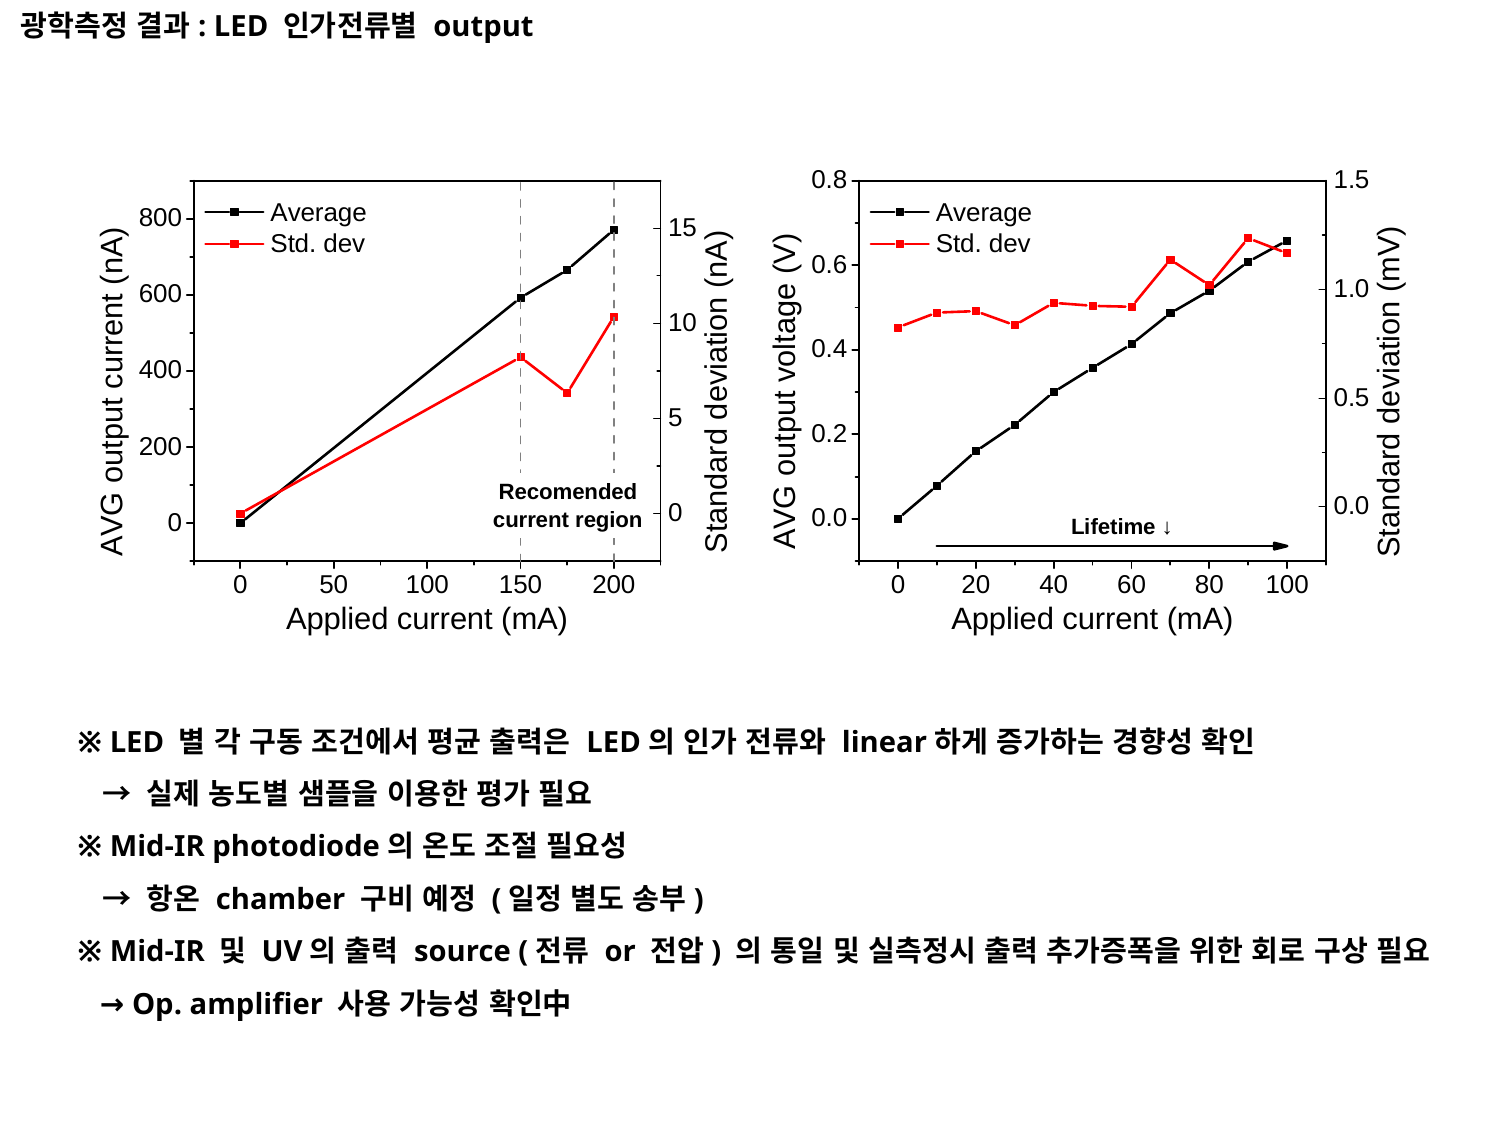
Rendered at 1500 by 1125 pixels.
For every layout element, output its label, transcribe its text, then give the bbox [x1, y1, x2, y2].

text_box 광학측정 결과: LED 인가전류별 output [6, 0, 549, 50]
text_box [740, 164, 1423, 641]
text_box ※ LED 별 각 구동 조건에서 평균 출력은 LED의 인가 전류와 linear하게 증가하는 경향성 확인 → 실제 농도별 샘플을 이용한 평가 필요 ※ Mid-IR photodiode의 온도 조절 필요성 → 항온 chamber 구비 예정 (일정 별도 송부) ※ Mid-IR 및 UV의 출력 source (전류 or 전압) 의 통일 및 실측정시 출력 추가증폭을 위한 회로 구상 필요 → Op. amplifier 사용 가능성 확인中 [62, 698, 1446, 1028]
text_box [75, 164, 738, 641]
